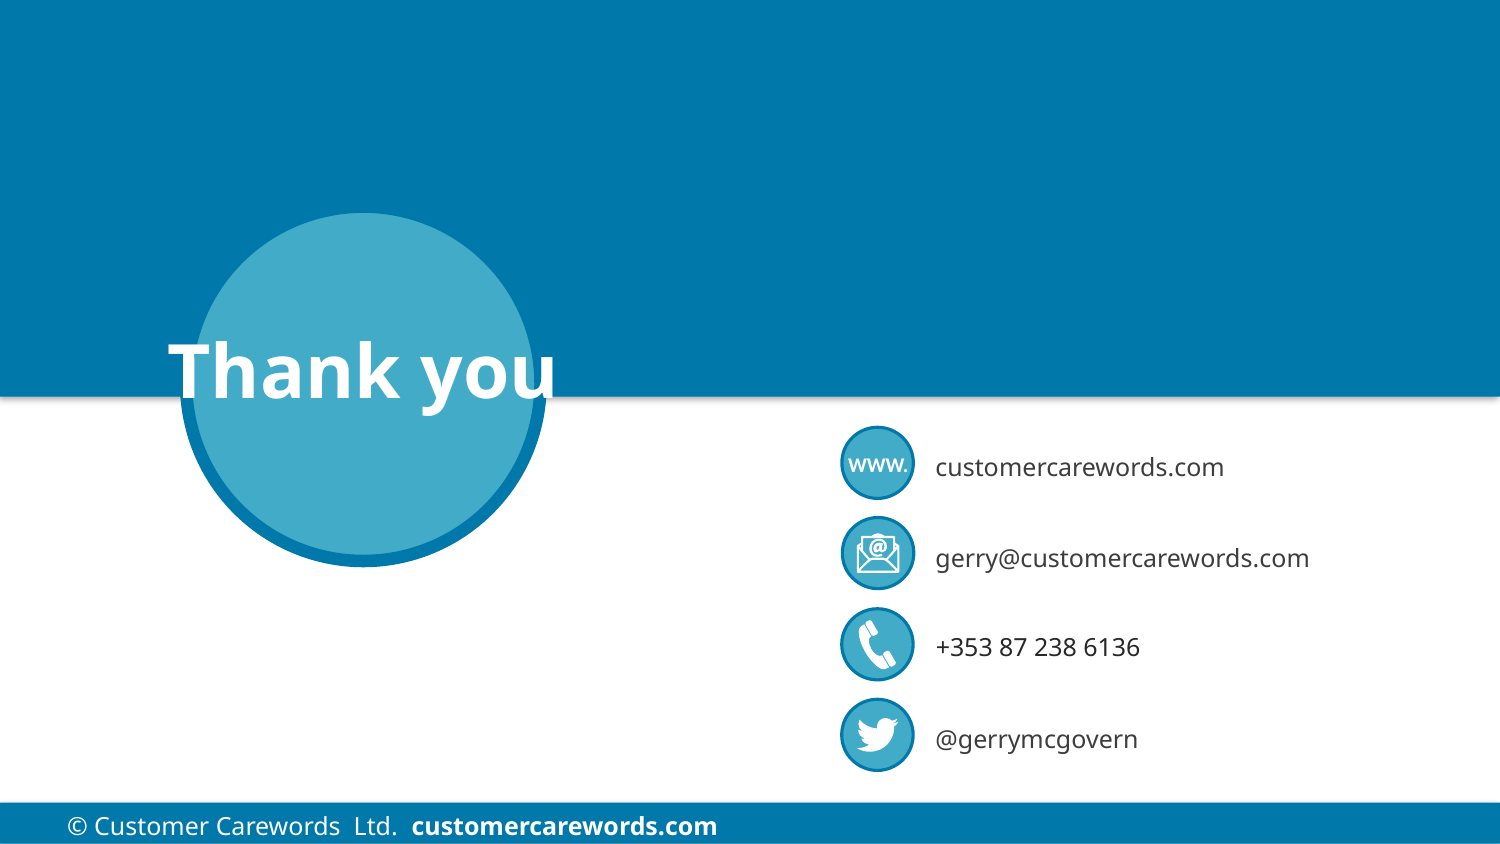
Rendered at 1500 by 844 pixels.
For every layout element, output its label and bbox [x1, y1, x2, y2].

text_box [921, 623, 1236, 669]
text_box [841, 699, 914, 771]
text_box [841, 608, 914, 681]
text_box [920, 534, 1400, 580]
text_box [842, 517, 915, 589]
text_box [0, 0, 1500, 562]
text_box [833, 427, 1400, 499]
text_box [920, 716, 1193, 762]
